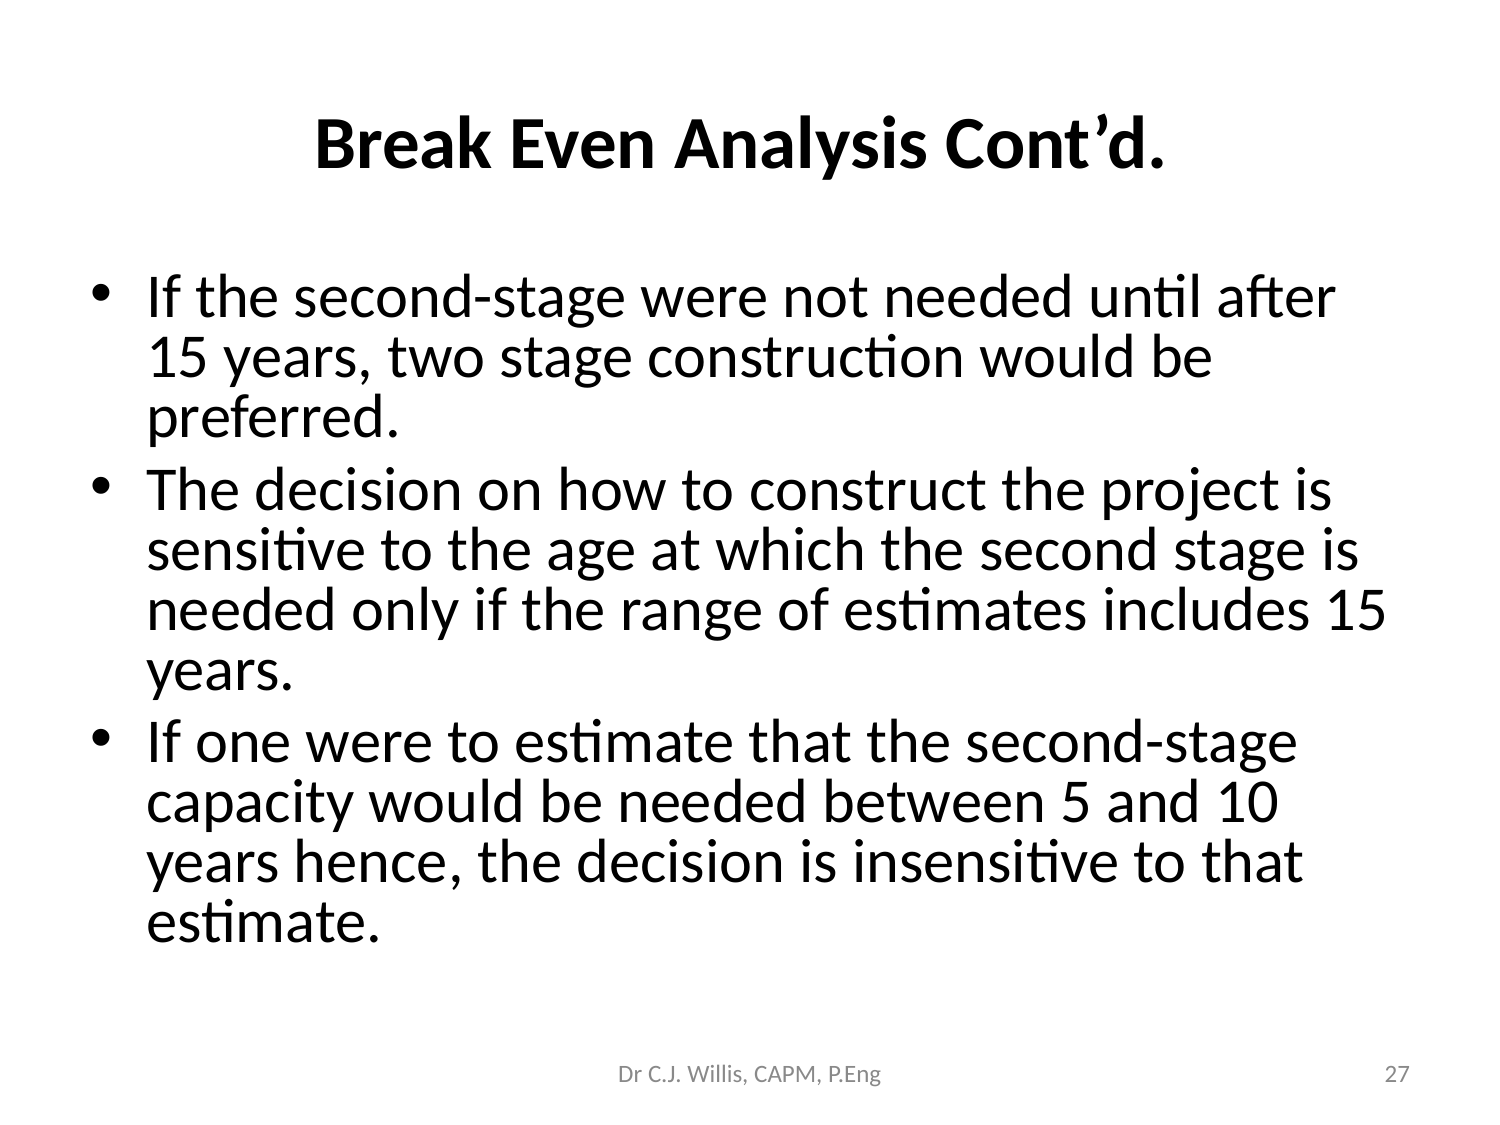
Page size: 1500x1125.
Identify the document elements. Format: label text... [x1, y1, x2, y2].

text_box ‹#› [1074, 1042, 1425, 1103]
title Break Even Analysis Cont’d. [75, 45, 1425, 233]
text_box Dr C.J. Willis, CAPM, P.Eng [512, 1042, 988, 1103]
list If the second-stage were not needed until after 15 years, two stage construction would be preferred. The decision on how to construct the project is sensitive to the age at which the second stage is needed only if the range of estimates includes 15 years. If one were to estimate that the second-stage capacity would be needed between 5 and 10 years hence, the decision is insensitive to that estimate. [75, 262, 1425, 1005]
